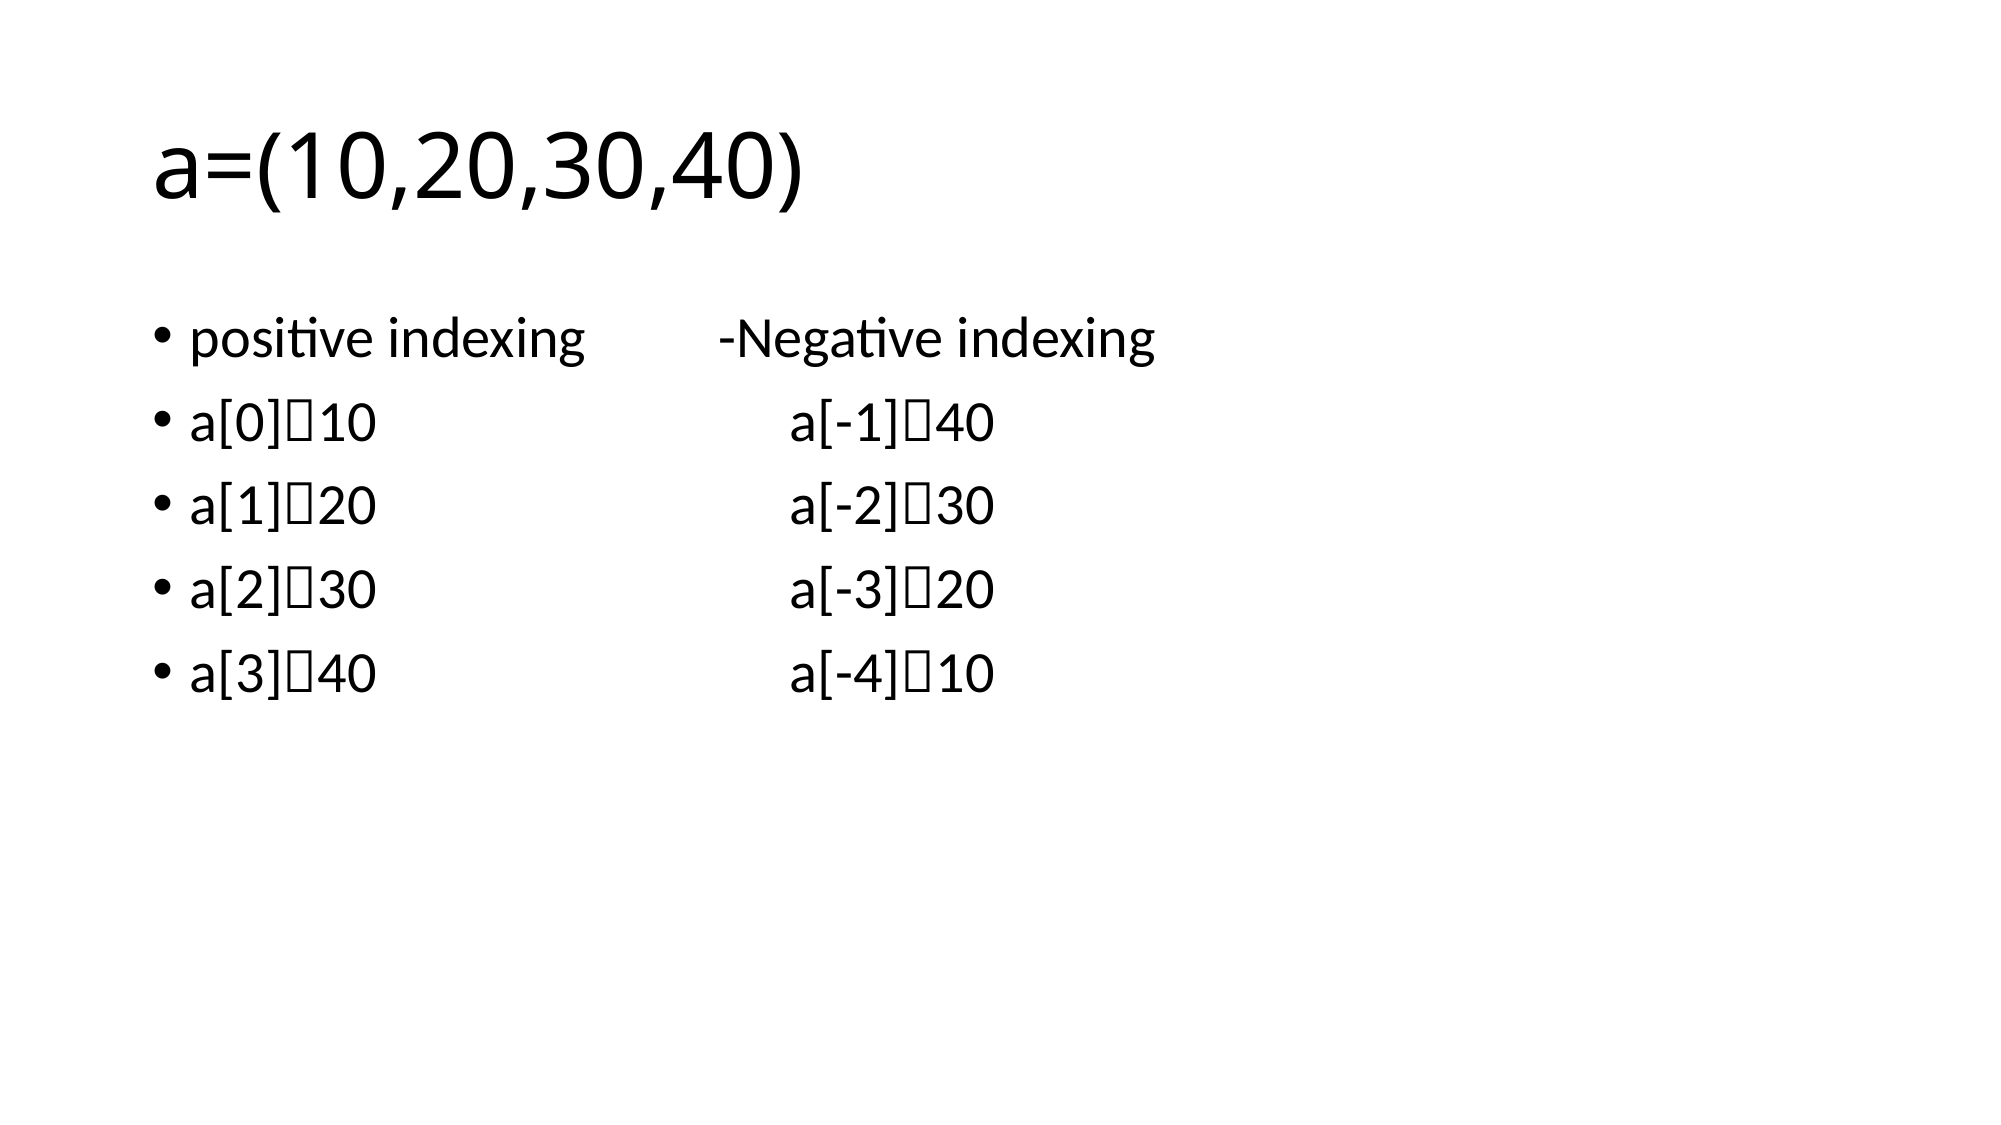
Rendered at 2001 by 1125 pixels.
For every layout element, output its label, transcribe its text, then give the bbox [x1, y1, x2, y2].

list positive indexing -Negative indexing a[0]10 a[-1]40 a[1]20 a[-2]30 a[2]30 a[-3]20 a[3]40 a[-4]10 [137, 299, 1863, 1014]
title a=(10,20,30,40) [137, 59, 1863, 278]
